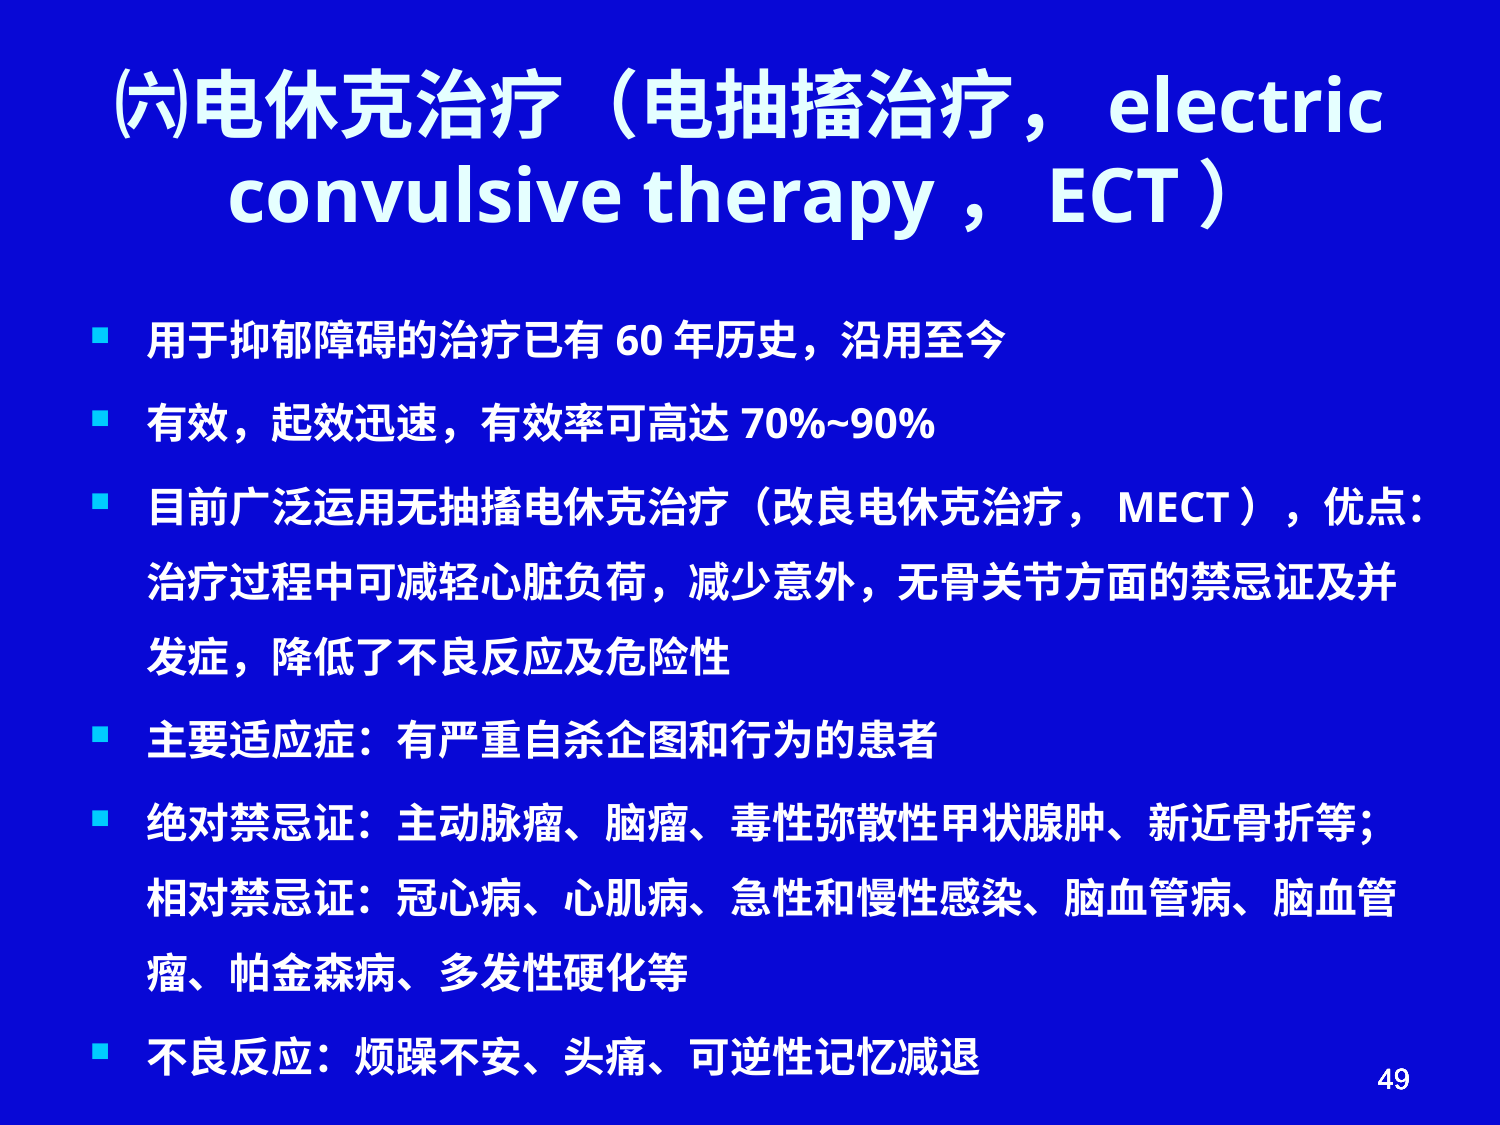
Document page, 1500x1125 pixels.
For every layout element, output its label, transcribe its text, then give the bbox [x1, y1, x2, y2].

title ㈥电休克治疗（电抽搐治疗，electric convulsive therapy，ECT） [75, 35, 1425, 261]
list 用于抑郁障碍的治疗已有60年历史，沿用至今 有效，起效迅速，有效率可高达70%~90% 目前广泛运用无抽搐电休克治疗（改良电休克治疗，MECT），优点：治疗过程中可减轻心脏负荷，减少意外，无骨关节方面的禁忌证及并发症，降低了不良反应及危险性 主要适应症：有严重自杀企图和行为的患者 绝对禁忌证：主动脉瘤、脑瘤、毒性弥散性甲状腺肿、新近骨折等；相对禁忌证：冠心病、心肌病、急性和慢性感染、脑血管病、脑血管瘤、帕金森病、多发性硬化等 不良反应：烦躁不安、头痛、可逆性记忆减退 [75, 281, 1425, 957]
text_box 49 [1074, 1024, 1425, 1103]
